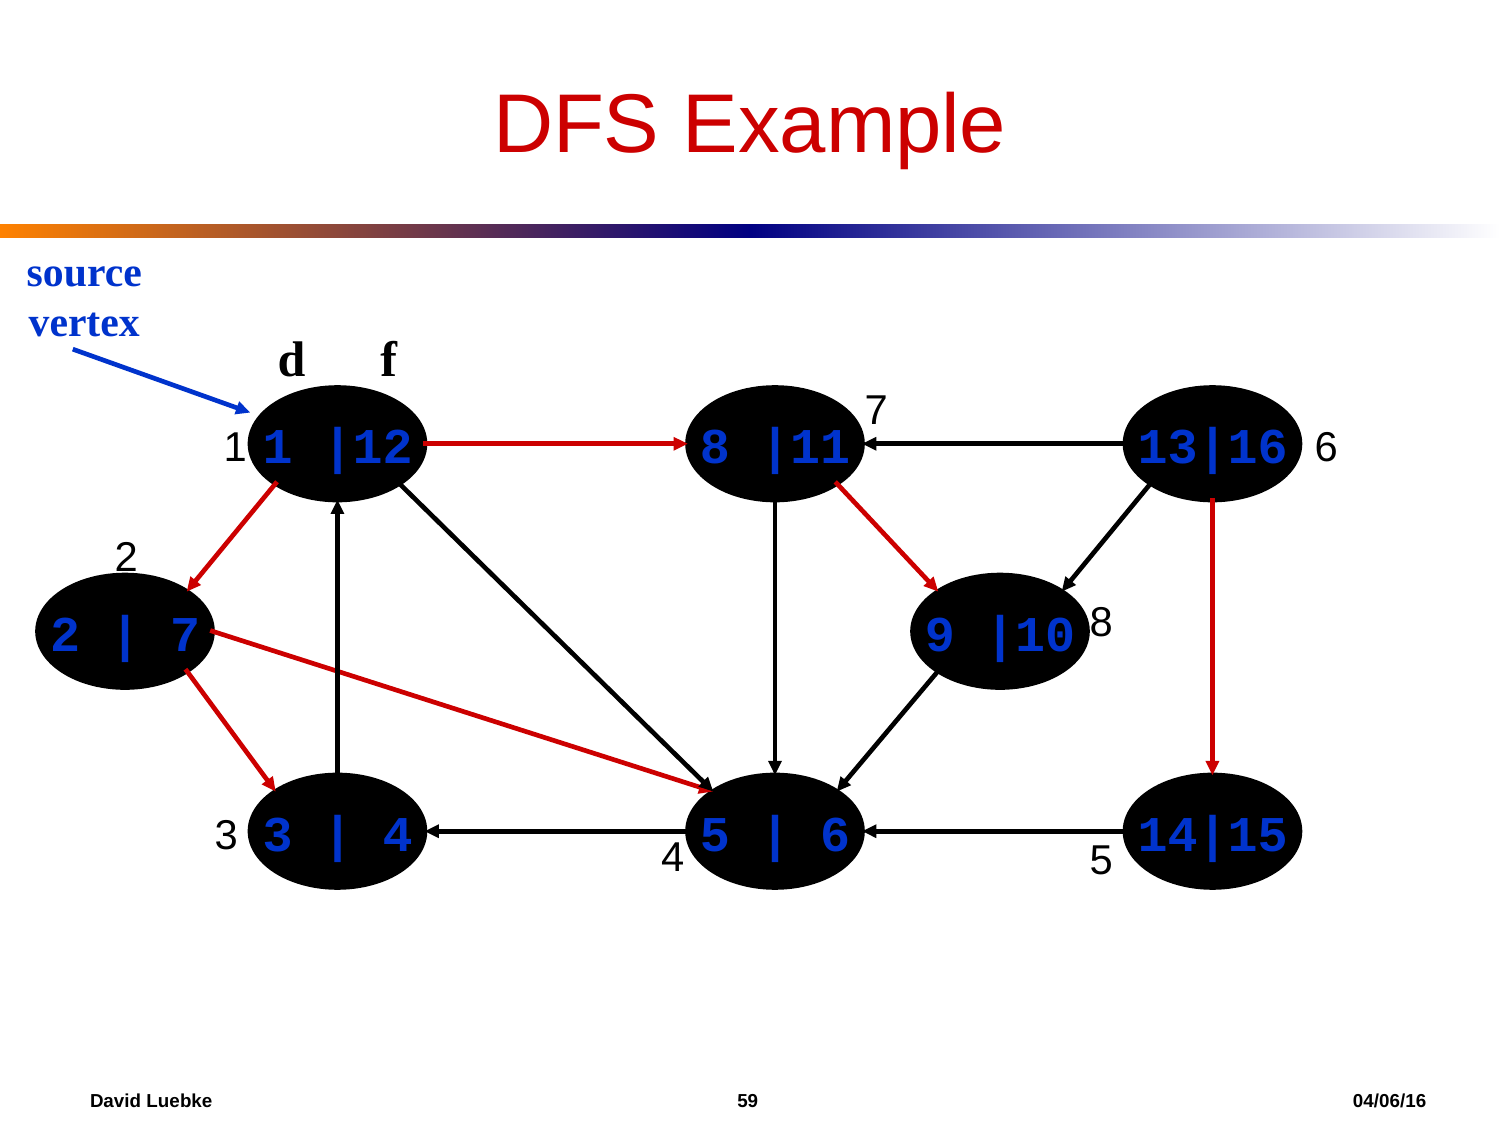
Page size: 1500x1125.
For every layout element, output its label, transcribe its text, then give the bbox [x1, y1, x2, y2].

text_box DFS Example [74, 37, 1425, 200]
text_box David Luebke 59 04/06/16 [74, 1074, 1425, 1125]
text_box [99, 374, 1353, 890]
text_box source vertex [11, 237, 157, 353]
text_box 2 | 7 [37, 577, 99, 685]
text_box d f [249, 299, 425, 374]
